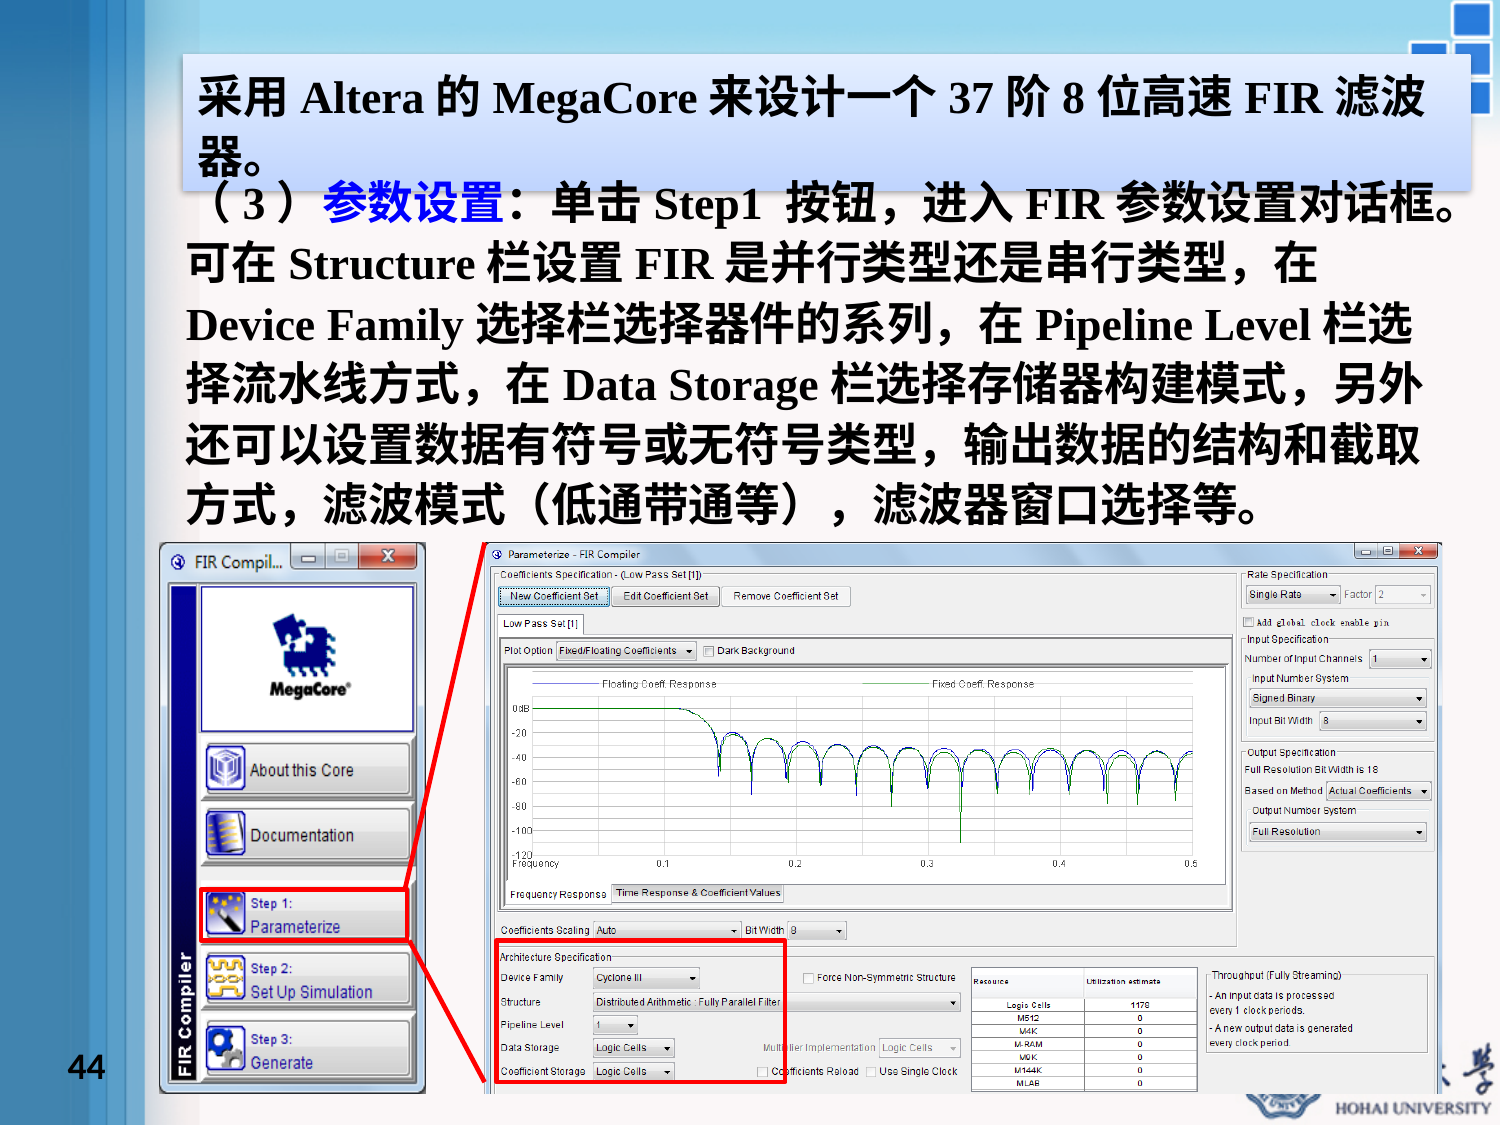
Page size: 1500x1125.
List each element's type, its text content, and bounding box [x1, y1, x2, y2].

text_box （3）参数设置：单击Step1 按钮，进入FIR参数设置对话框。可在Structure栏设置FIR是并行类型还是串行类型，在Device Family选择栏选择器件的系列，在Pipeline Level栏选择流水线方式，在Data Storage栏选择存储器构建模式，另外还可以设置数据有符号或无符号类型，输出数据的结构和截取方式，滤波模式（低通带通等），滤波器窗口选择等。 [171, 160, 1471, 539]
text_box 采用Altera的MegaCore来设计一个37阶8位高速FIR滤波器。 [182, 54, 1471, 160]
text_box 44 [53, 1035, 148, 1103]
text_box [404, 542, 485, 890]
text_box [409, 940, 485, 1083]
picture [0, 0, 1500, 1125]
